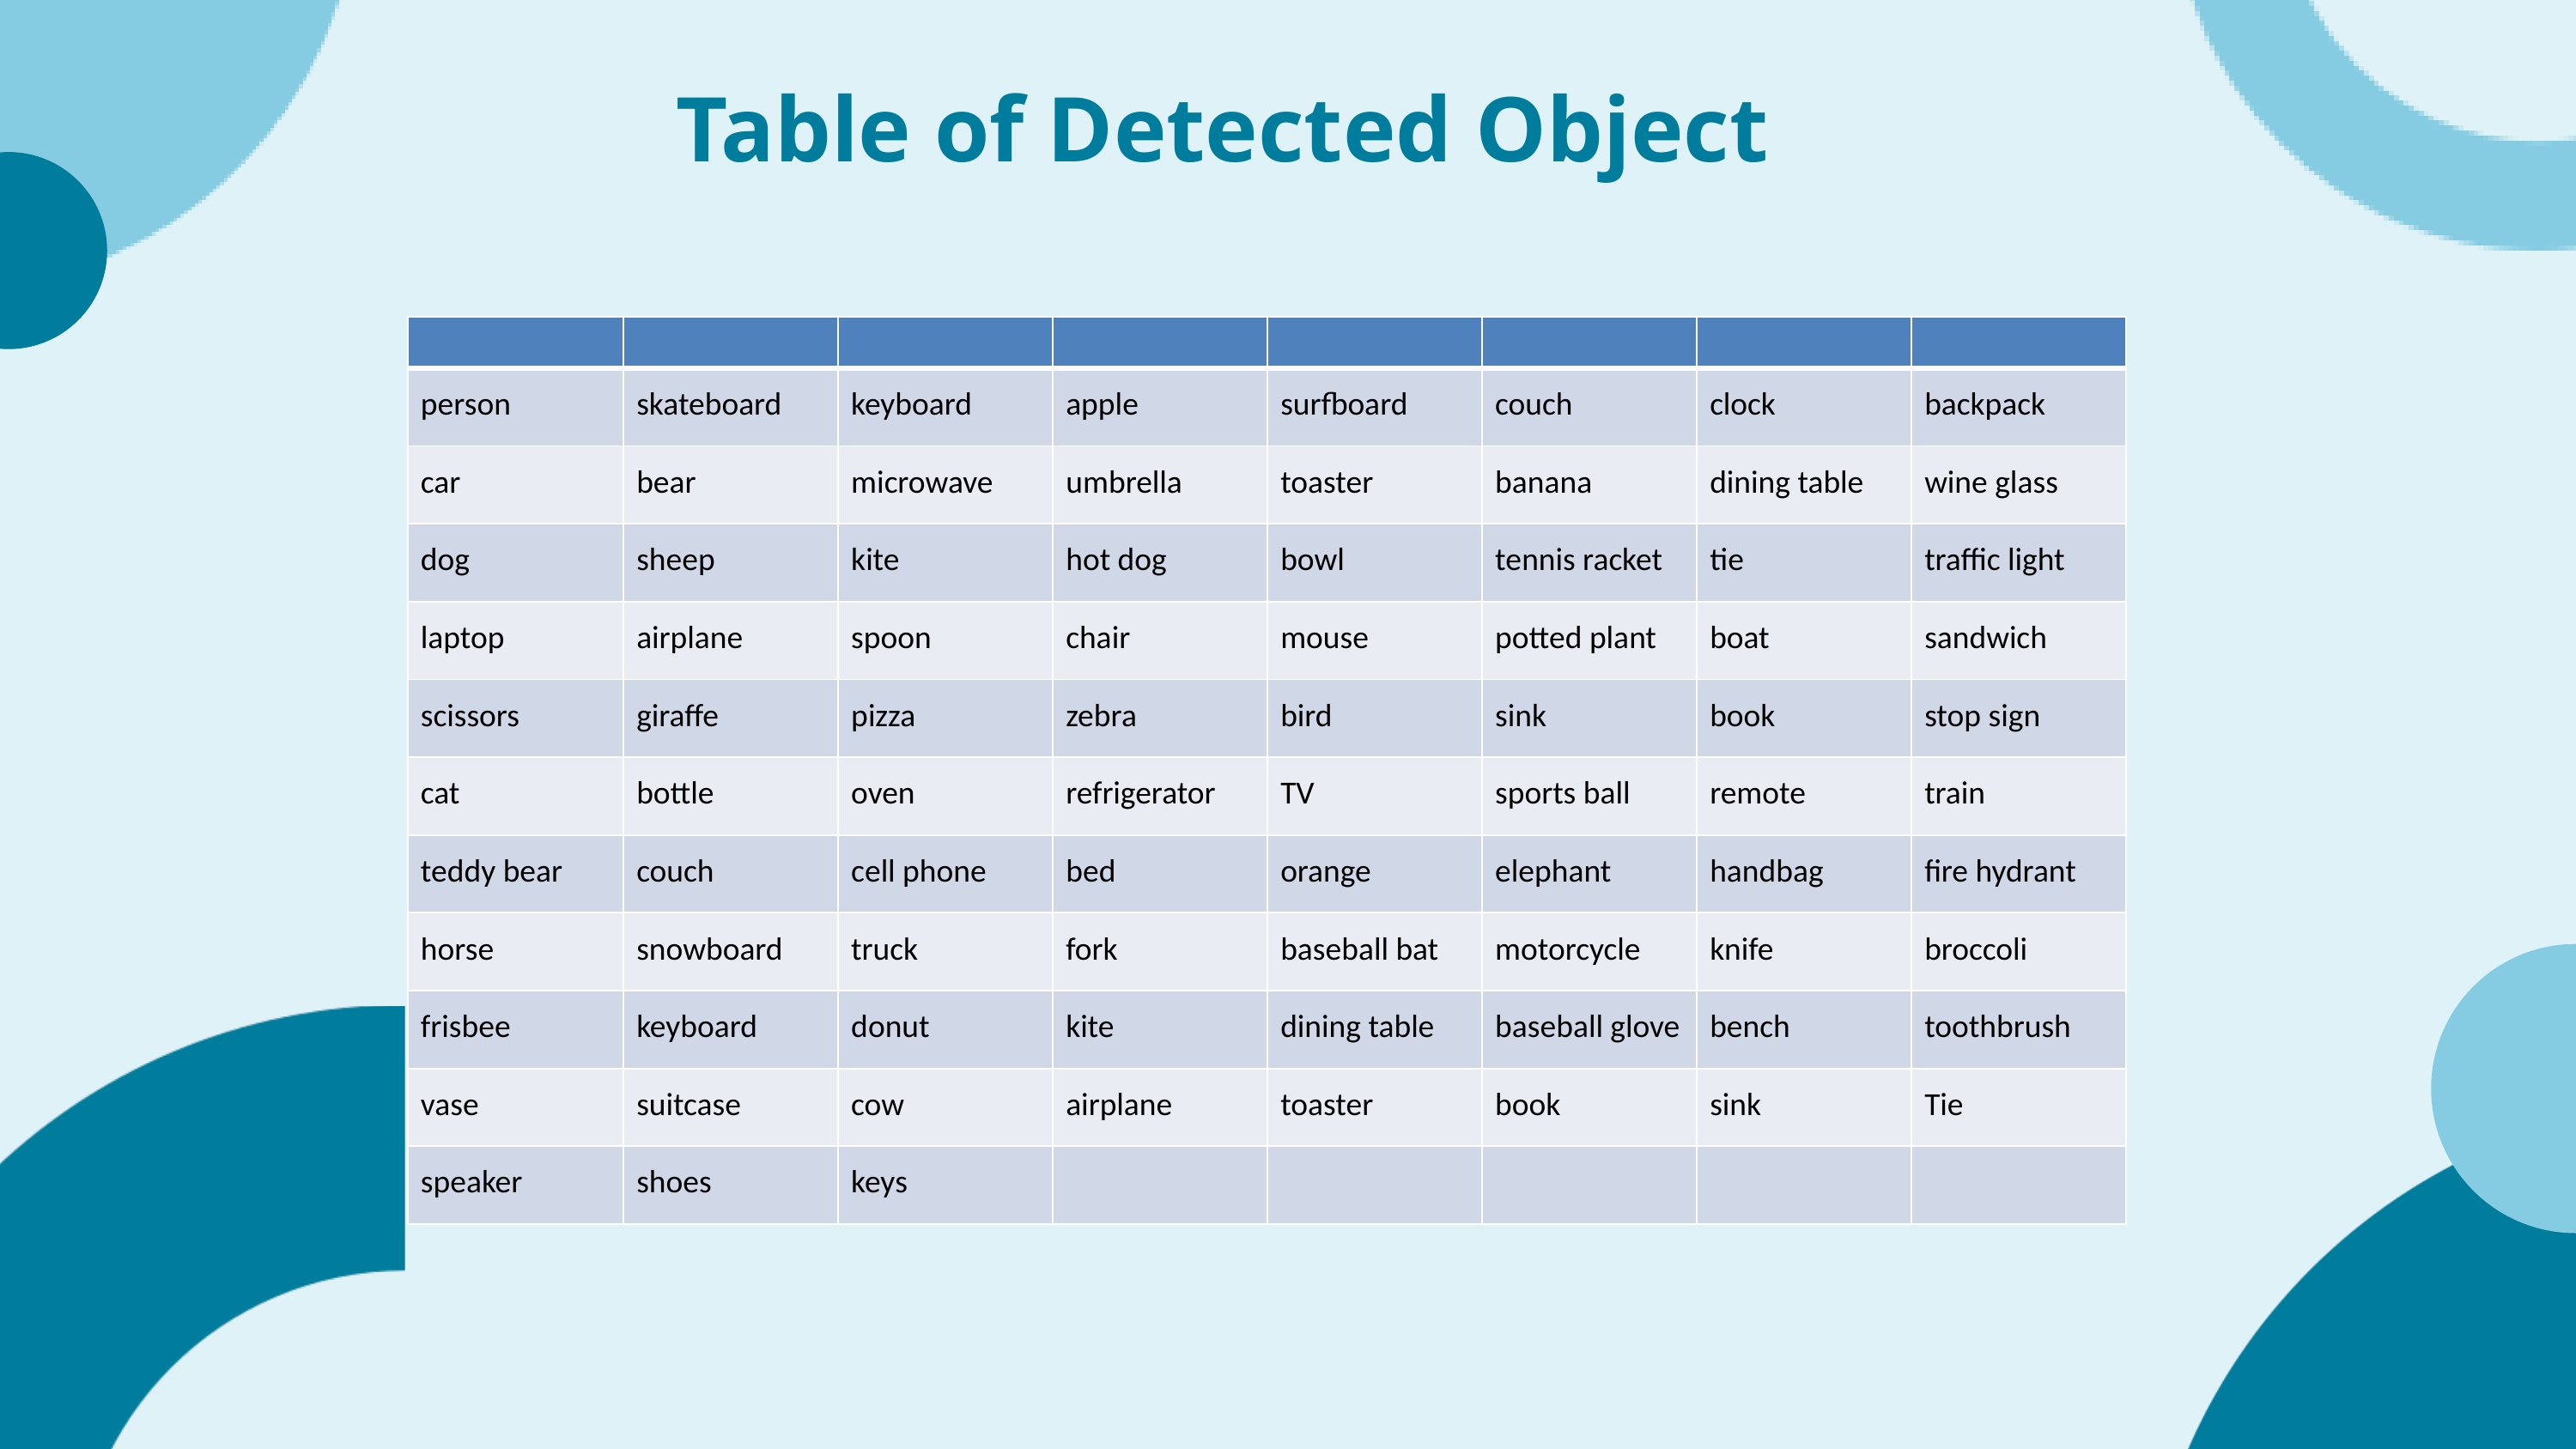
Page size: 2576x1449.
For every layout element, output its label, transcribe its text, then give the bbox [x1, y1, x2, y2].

table_cell [1483, 1147, 1696, 1223]
table_cell orange [1268, 836, 1481, 912]
table_cell donut [839, 991, 1052, 1068]
table_cell backpack [1912, 371, 2125, 446]
table_cell frisbee [409, 991, 623, 1068]
table_cell train [1912, 758, 2125, 834]
table_cell baseball bat [1268, 913, 1481, 990]
table_cell couch [1483, 371, 1696, 446]
table_cell keyboard [839, 371, 1052, 446]
table_cell bear [624, 446, 837, 523]
table_cell dog [409, 524, 623, 601]
table_cell apple [1054, 371, 1267, 446]
table_cell vase [409, 1070, 623, 1145]
table_cell broccoli [1912, 913, 2125, 990]
table_cell skateboard [624, 371, 837, 446]
table_cell tie [1698, 524, 1911, 601]
table_cell laptop [409, 603, 623, 679]
table_cell airplane [1054, 1070, 1267, 1145]
table_cell book [1698, 680, 1911, 756]
table_cell sports ball [1483, 758, 1696, 834]
table_cell bench [1698, 991, 1911, 1068]
table_cell sink [1698, 1070, 1911, 1145]
table_cell toothbrush [1912, 991, 2125, 1068]
table_cell motorcycle [1483, 913, 1696, 990]
table_cell zebra [1054, 680, 1267, 756]
table_cell fire hydrant [1912, 836, 2125, 912]
table_cell umbrella [1054, 446, 1267, 523]
table_cell banana [1483, 446, 1696, 523]
table_cell pizza [839, 680, 1052, 756]
table_cell keyboard [624, 991, 837, 1068]
table_cell speaker [409, 1147, 623, 1223]
table_cell dining table [1698, 446, 1911, 523]
table_header [1054, 318, 1267, 366]
table_cell TV [1268, 758, 1481, 834]
table_cell potted plant [1483, 603, 1696, 679]
table_cell sink [1483, 680, 1696, 756]
table_cell horse [409, 913, 623, 990]
table_cell teddy bear [409, 836, 623, 912]
table_cell remote [1698, 758, 1911, 834]
table_cell giraffe [624, 680, 837, 756]
table_cell baseball glove [1483, 991, 1696, 1068]
table_header [1698, 318, 1911, 366]
table_cell cat [409, 758, 623, 834]
table_cell boat [1698, 603, 1911, 679]
text_box [2141, 1100, 2576, 1449]
table_cell dining table [1268, 991, 1481, 1068]
table_cell Tie [1912, 1070, 2125, 1145]
table_header [1483, 318, 1696, 366]
table_cell person [409, 371, 623, 446]
table_cell [1698, 1147, 1911, 1223]
table_cell oven [839, 758, 1052, 834]
table_cell [1912, 1147, 2125, 1223]
table_header [624, 318, 837, 366]
table_cell book [1483, 1070, 1696, 1145]
table_cell traffic light [1912, 524, 2125, 601]
table_cell sandwich [1912, 603, 2125, 679]
table_cell couch [624, 836, 837, 912]
table_cell car [409, 446, 623, 523]
table_cell hot dog [1054, 524, 1267, 601]
table_cell knife [1698, 913, 1911, 990]
text_box [0, 0, 357, 290]
table_cell truck [839, 913, 1052, 990]
table_cell [1054, 1147, 1267, 1223]
table_cell surfboard [1268, 371, 1481, 446]
table_cell suitcase [624, 1070, 837, 1145]
table_cell toaster [1268, 446, 1481, 523]
table_cell scissors [409, 680, 623, 756]
table_cell sheep [624, 524, 837, 601]
table_cell fork [1054, 913, 1267, 990]
table_cell bottle [624, 758, 837, 834]
table_cell handbag [1698, 836, 1911, 912]
table_cell refrigerator [1054, 758, 1267, 834]
table_cell bird [1268, 680, 1481, 756]
table_cell stop sign [1912, 680, 2125, 756]
table_header [1268, 318, 1481, 366]
text_box [0, 1006, 405, 1449]
table_cell [1268, 1147, 1481, 1223]
table_cell elephant [1483, 836, 1696, 912]
table_cell microwave [839, 446, 1052, 523]
table_cell tennis racket [1483, 524, 1696, 601]
table_header [1912, 318, 2125, 366]
table_header [409, 318, 623, 366]
table_cell snowboard [624, 913, 837, 990]
table_cell airplane [624, 603, 837, 679]
table_header [839, 318, 1052, 366]
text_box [0, 151, 107, 349]
table_cell chair [1054, 603, 1267, 679]
table_cell cow [839, 1070, 1052, 1145]
table_cell keys [839, 1147, 1052, 1223]
text_box Table of Detected Object [480, 88, 1989, 180]
text_box [2175, 0, 2576, 251]
table_cell kite [1054, 991, 1267, 1068]
table_cell kite [839, 524, 1052, 601]
table_cell mouse [1268, 603, 1481, 679]
table_cell bowl [1268, 524, 1481, 601]
table_cell spoon [839, 603, 1052, 679]
table_cell clock [1698, 371, 1911, 446]
table_cell bed [1054, 836, 1267, 912]
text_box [2431, 943, 2576, 1234]
table_cell shoes [624, 1147, 837, 1223]
table_cell toaster [1268, 1070, 1481, 1145]
table_cell cell phone [839, 836, 1052, 912]
table_cell wine glass [1912, 446, 2125, 523]
